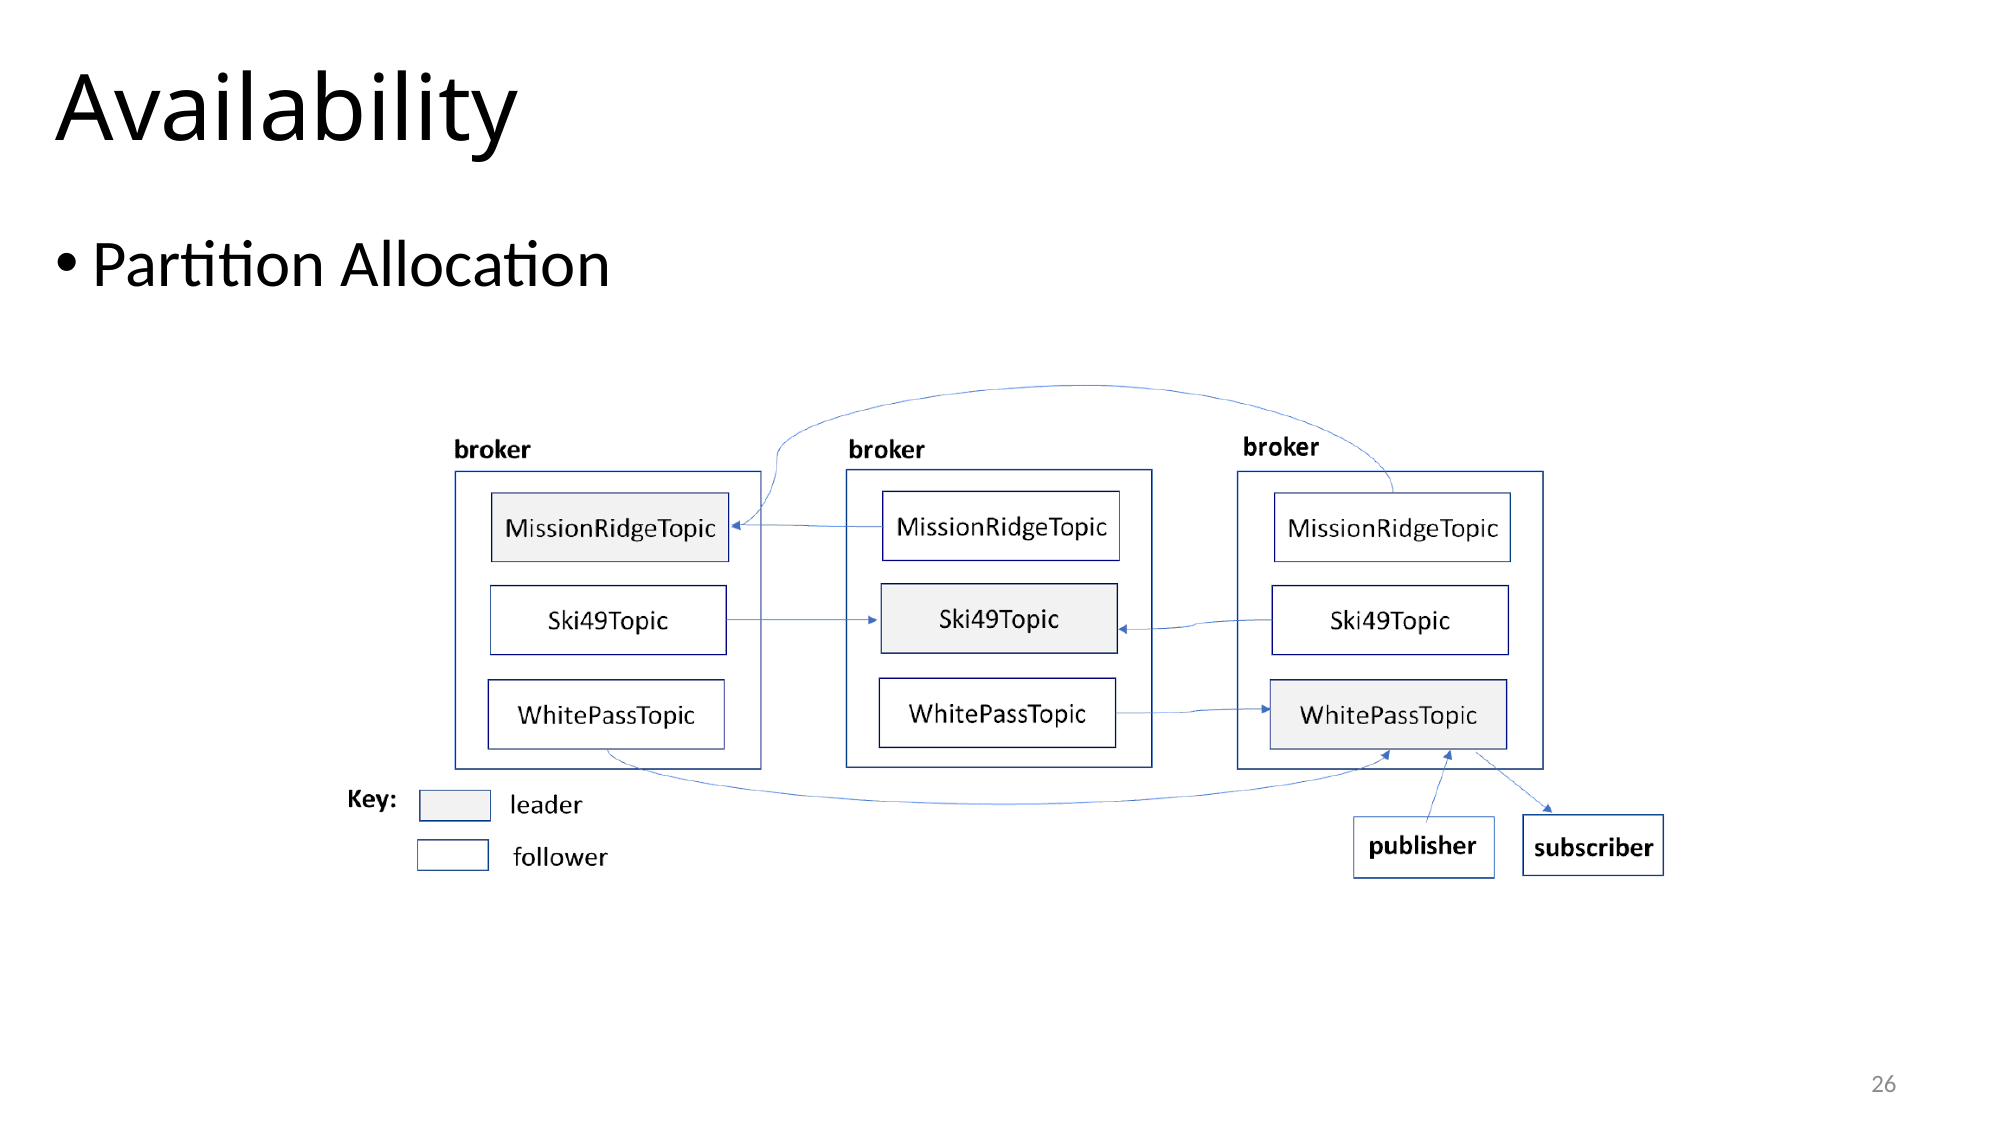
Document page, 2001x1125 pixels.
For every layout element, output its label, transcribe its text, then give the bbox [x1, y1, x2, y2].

picture [329, 384, 1671, 890]
list Partition Allocation [40, 221, 1955, 1021]
title Availability [40, 35, 1955, 187]
